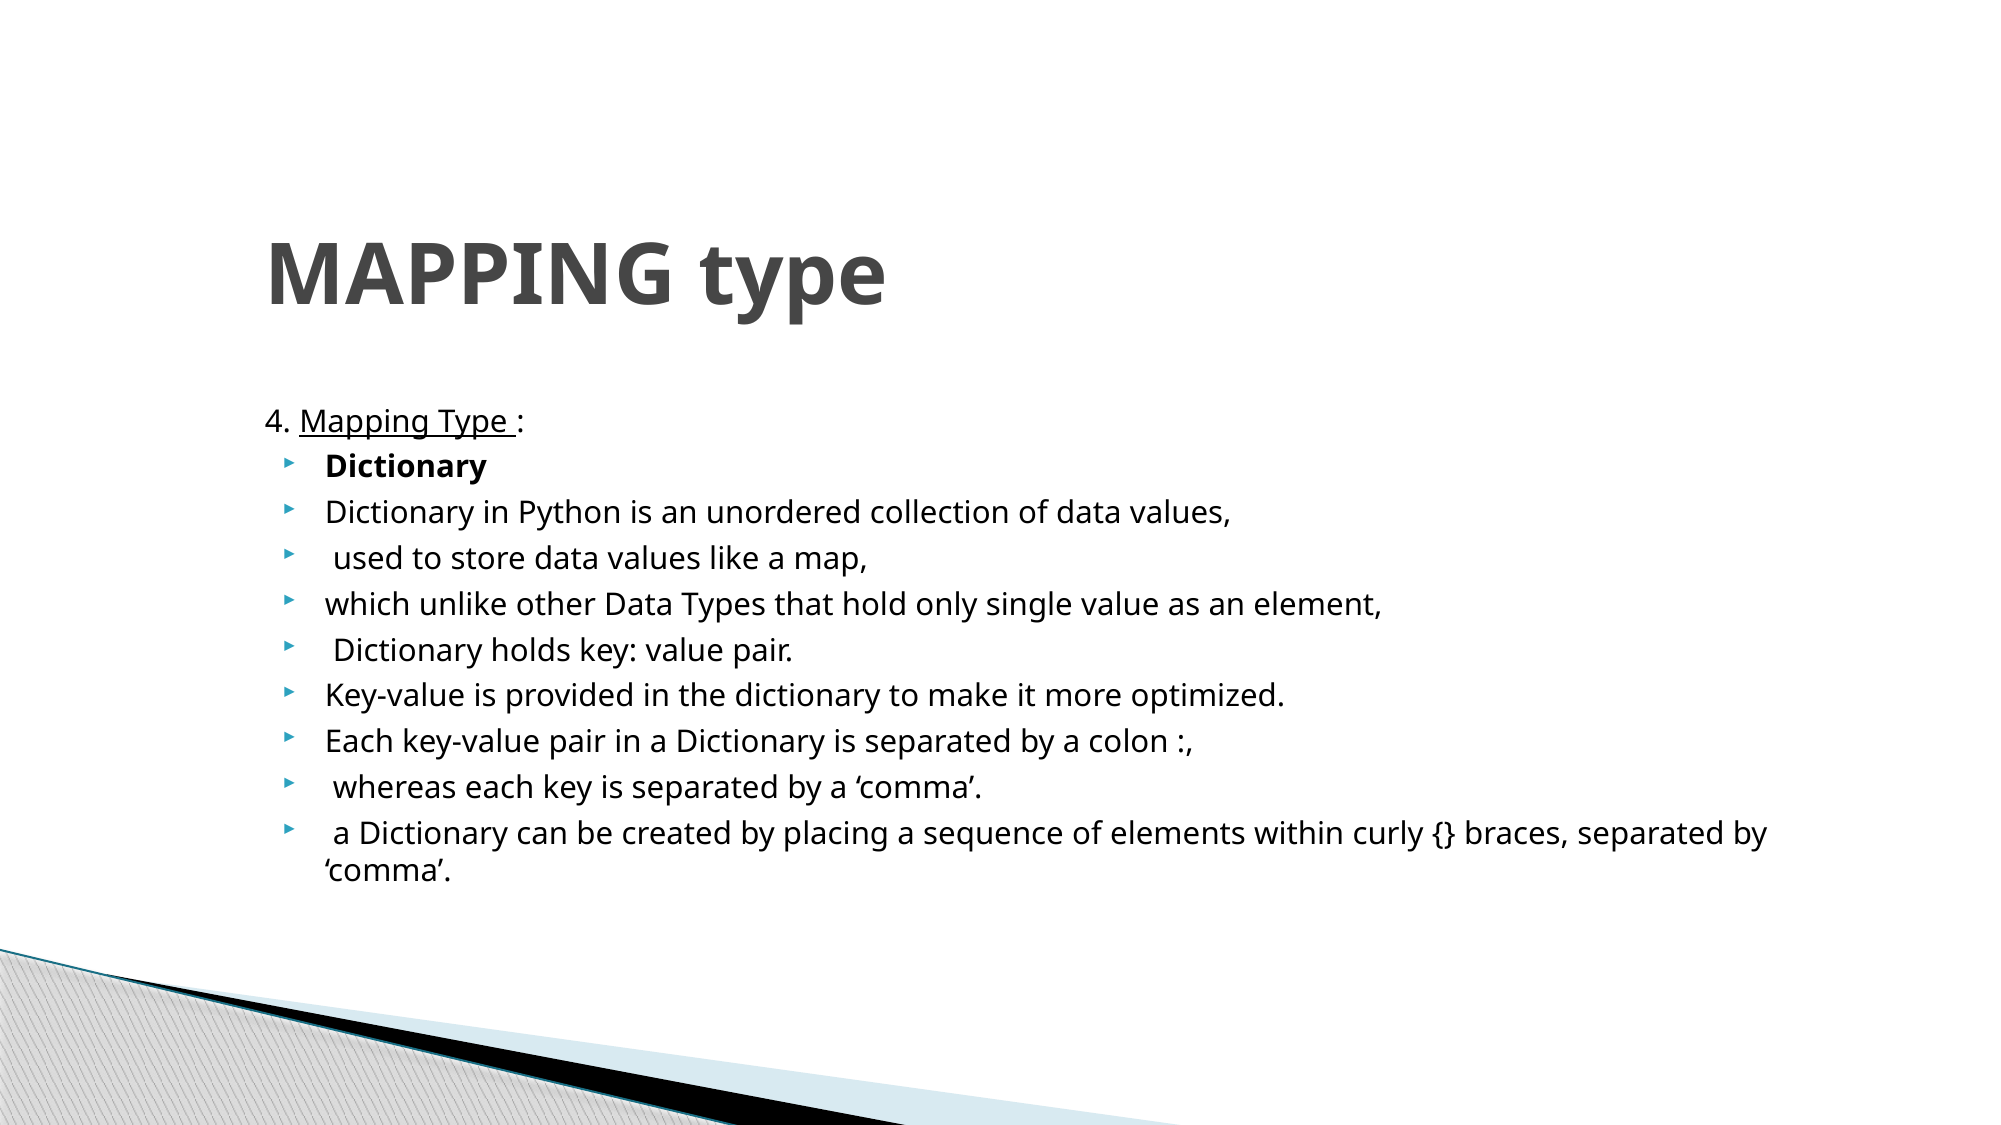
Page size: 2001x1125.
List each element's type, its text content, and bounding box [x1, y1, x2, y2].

list 4. Mapping Type : Dictionary Dictionary in Python is an unordered collection of data values, used to store data values like a map, which unlike other Data Types that hold only single value as an element, Dictionary holds key: value pair. Key-value is provided in the dictionary to make it more optimized. Each key-value pair in a Dictionary is separated by a colon :, whereas each key is separated by a ‘comma’. a Dictionary can be created by placing a sequence of elements within curly {} braces, separated by ‘comma’. [249, 393, 1803, 952]
title MAPPING type [249, 172, 1803, 368]
